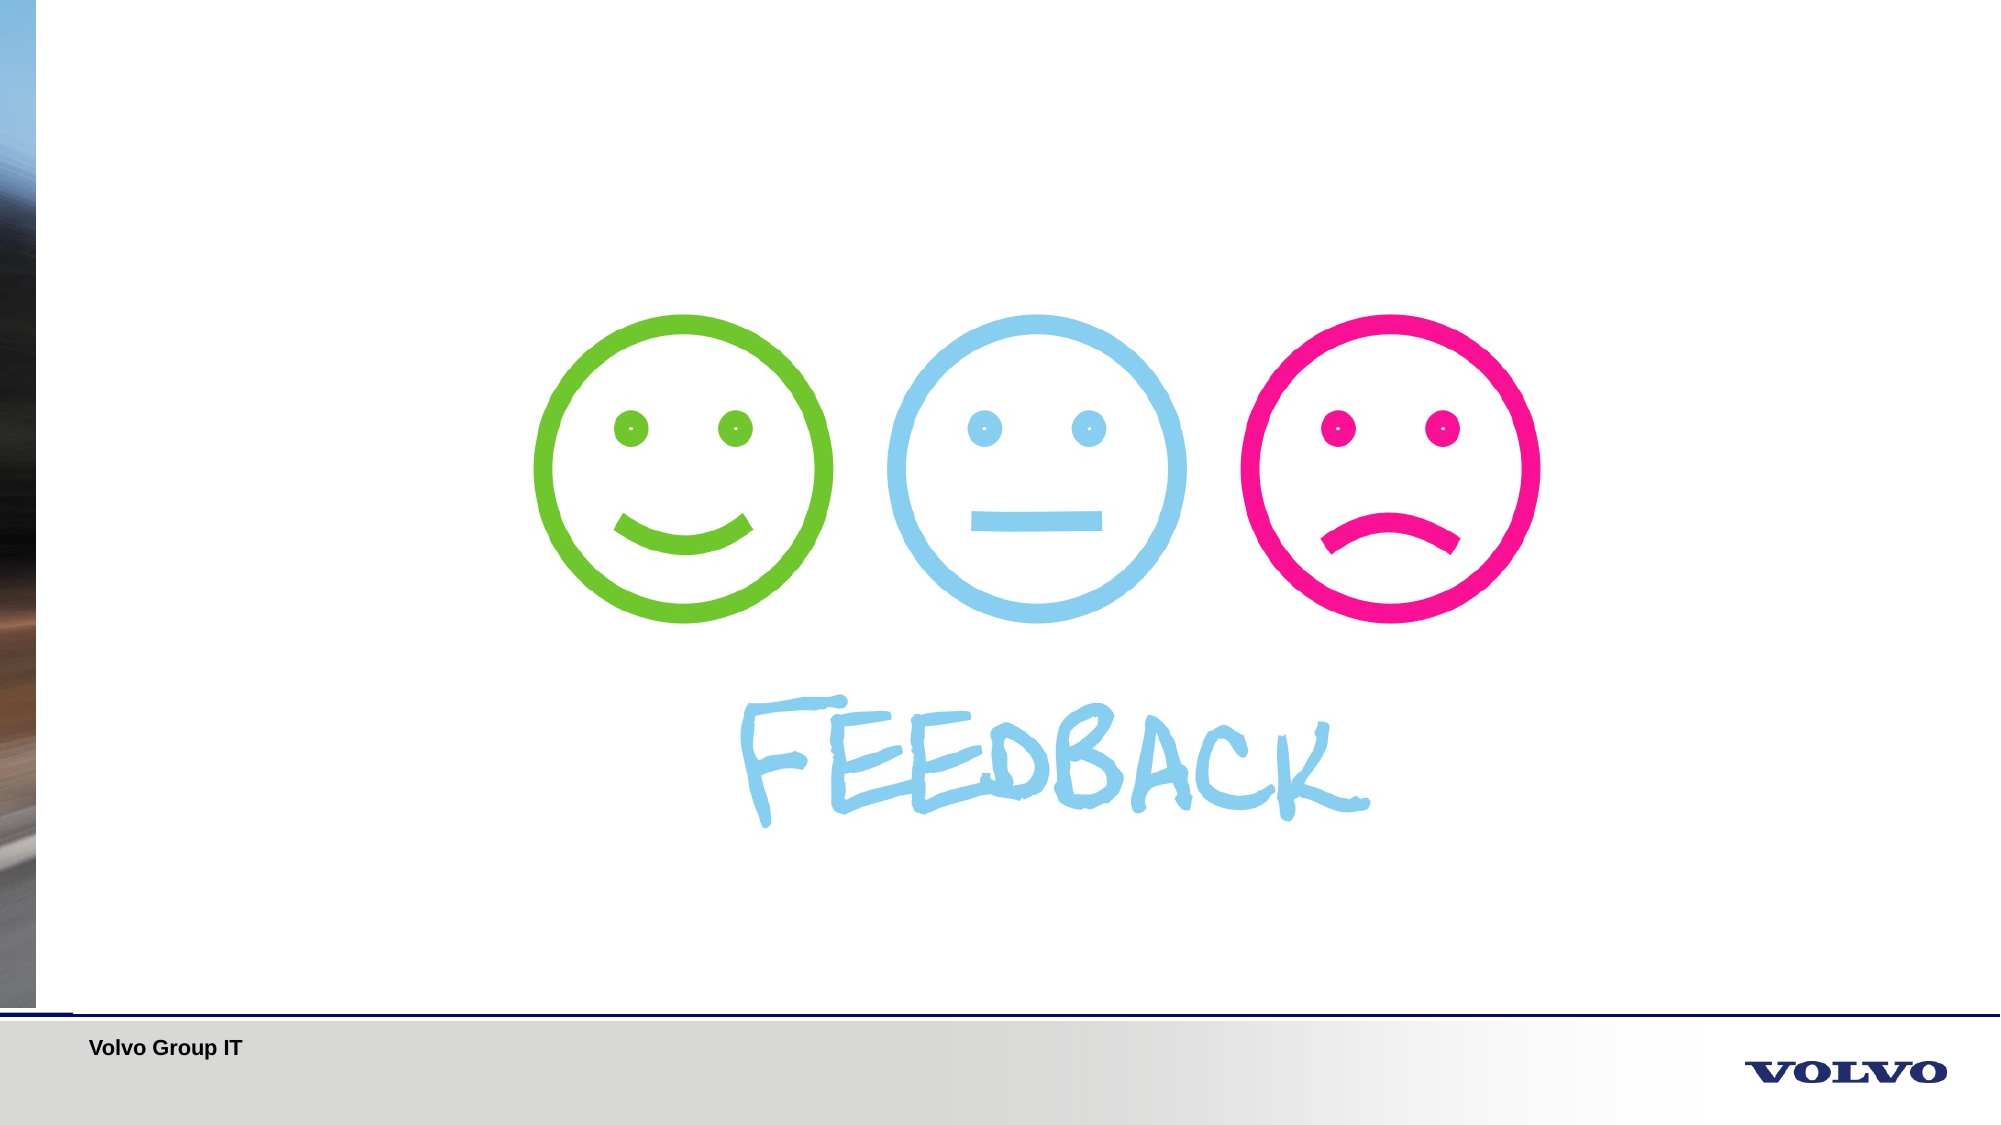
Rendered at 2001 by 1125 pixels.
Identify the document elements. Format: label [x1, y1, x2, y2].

picture [1745, 1061, 1947, 1083]
picture [0, 0, 36, 1008]
picture [73, 168, 2000, 1015]
picture [0, 1021, 1744, 1125]
